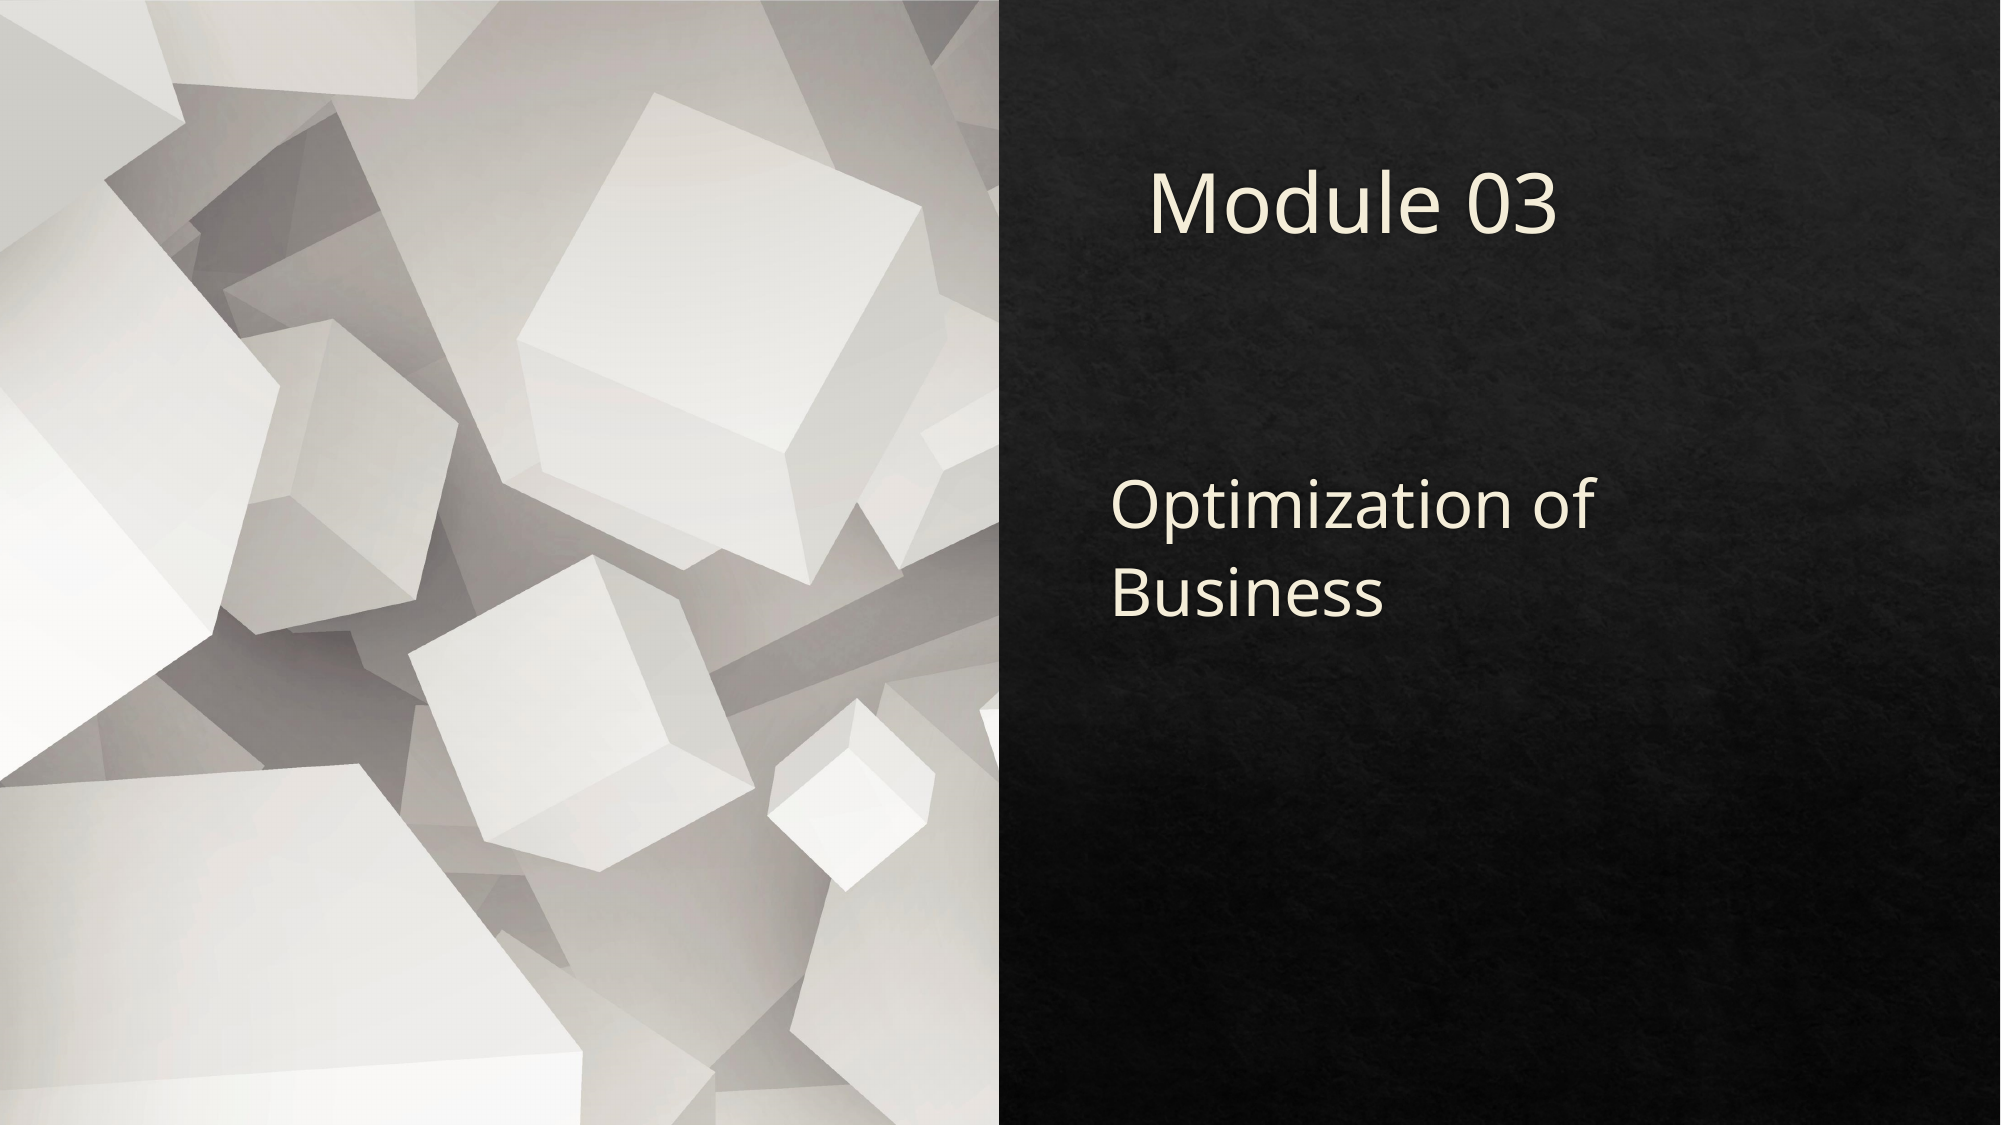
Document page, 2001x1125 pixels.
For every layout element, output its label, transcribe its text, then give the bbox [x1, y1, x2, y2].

picture [0, 0, 999, 1125]
title Module 03 [1131, 99, 1877, 260]
list Optimization of Business [1088, 446, 1811, 639]
